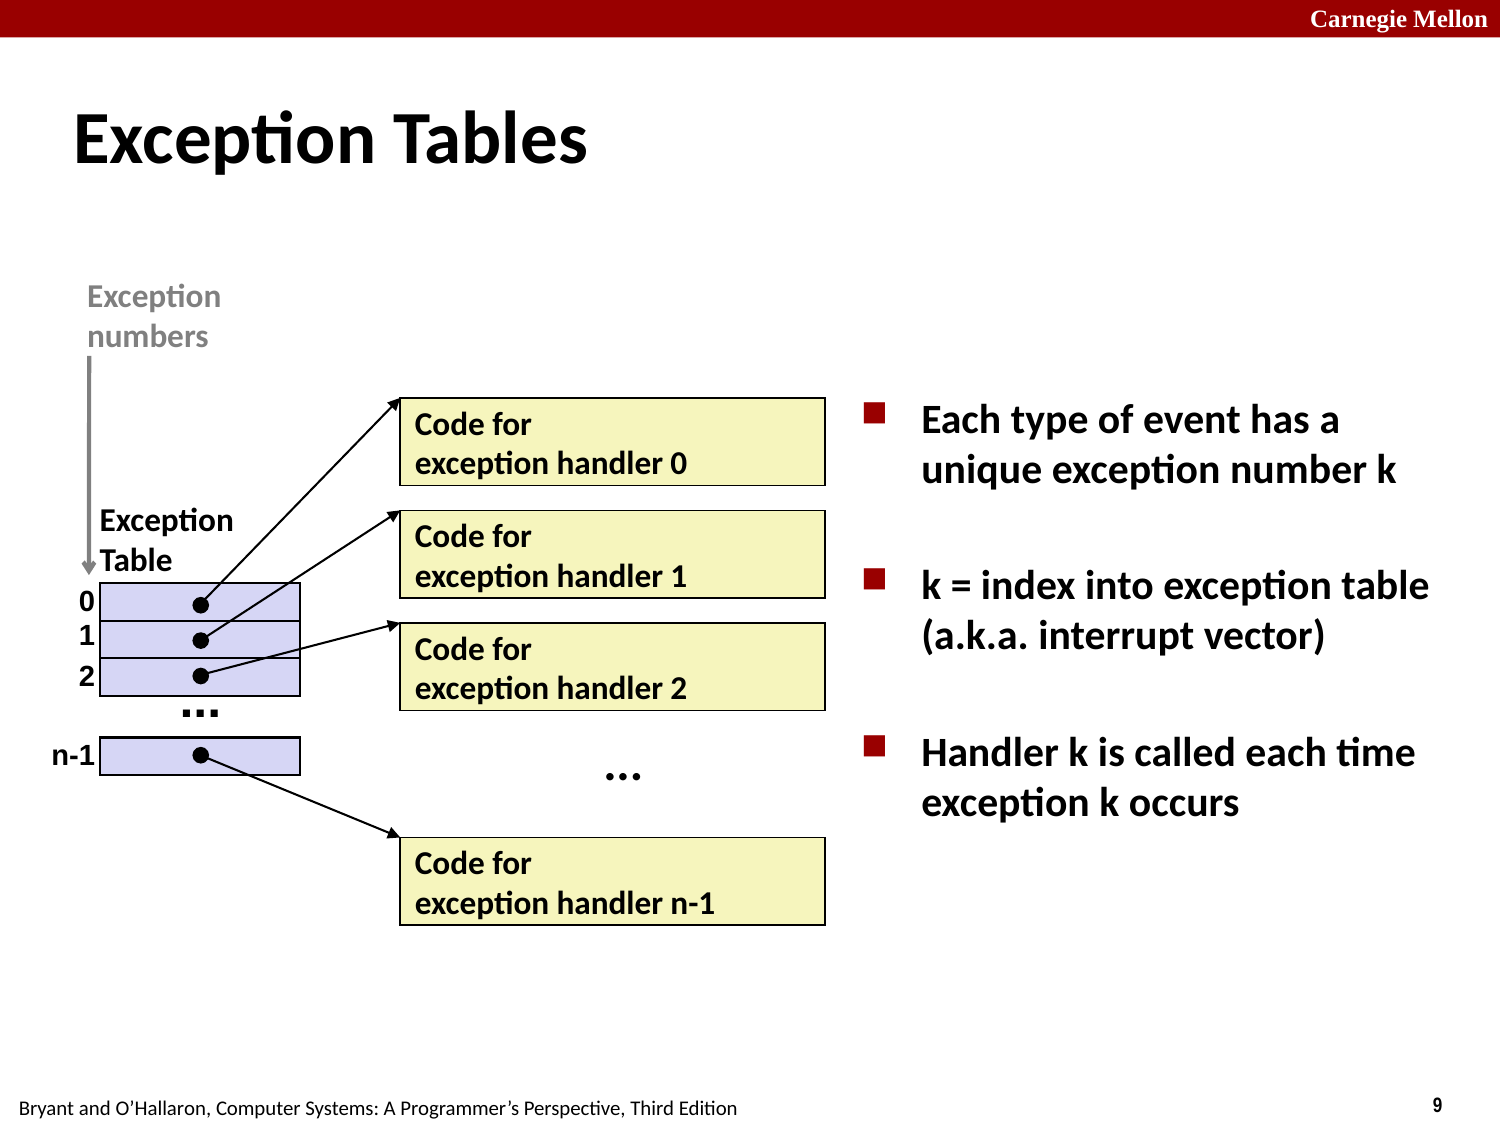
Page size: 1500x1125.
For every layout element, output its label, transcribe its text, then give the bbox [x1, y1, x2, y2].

text_box [200, 510, 401, 641]
text_box [111, 620, 301, 658]
text_box 2 [64, 650, 111, 700]
text_box 1 [64, 608, 111, 650]
text_box [237, 658, 301, 696]
text_box [193, 747, 209, 763]
text_box Exception numbers [72, 266, 244, 362]
text_box [234, 583, 301, 620]
text_box [200, 755, 401, 839]
text_box [193, 633, 209, 648]
text_box 0 [64, 575, 111, 608]
text_box n-1 [36, 729, 111, 779]
text_box [193, 597, 209, 613]
text_box ... [588, 723, 658, 798]
text_box [111, 658, 261, 696]
text_box ... [164, 660, 237, 736]
text_box Code for exception handler n-1 [400, 837, 825, 925]
text_box [111, 583, 286, 620]
text_box [200, 620, 400, 676]
text_box Code for exception handler 0 [400, 397, 825, 486]
title Exception Tables [58, 71, 1305, 197]
text_box [111, 737, 301, 775]
text_box Code for exception handler 2 [400, 622, 825, 711]
text_box [200, 397, 400, 605]
text_box Code for exception handler 1 [400, 510, 825, 598]
text_box Exception Table [84, 490, 250, 586]
list Each type of event has a unique exception number k k = index into exception table (a.k.a. interrupt vector) Handler k is called each time exception k occurs [849, 383, 1476, 913]
